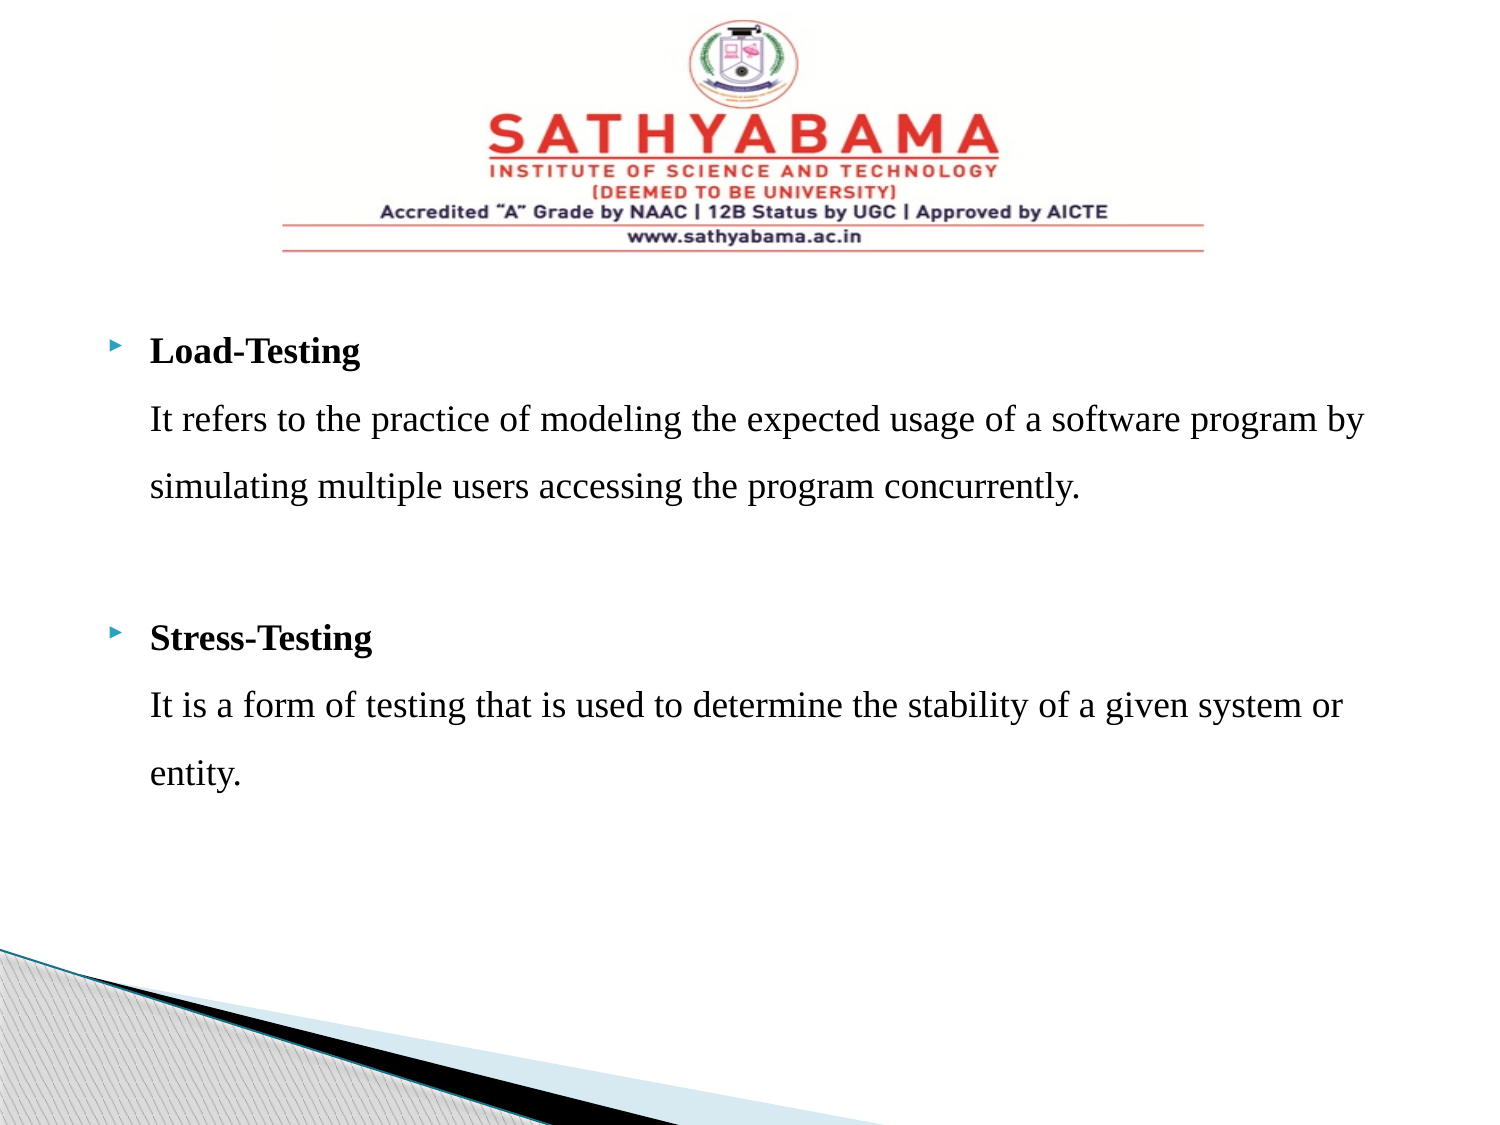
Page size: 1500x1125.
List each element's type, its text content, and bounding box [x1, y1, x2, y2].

picture [249, 12, 1225, 243]
list Load-Testing It refers to the practice of modeling the expected usage of a software program by simulating multiple users accessing the program concurrently. Stress-Testing It is a form of testing that is used to determine the stability of a given system or entity. [75, 243, 1425, 986]
